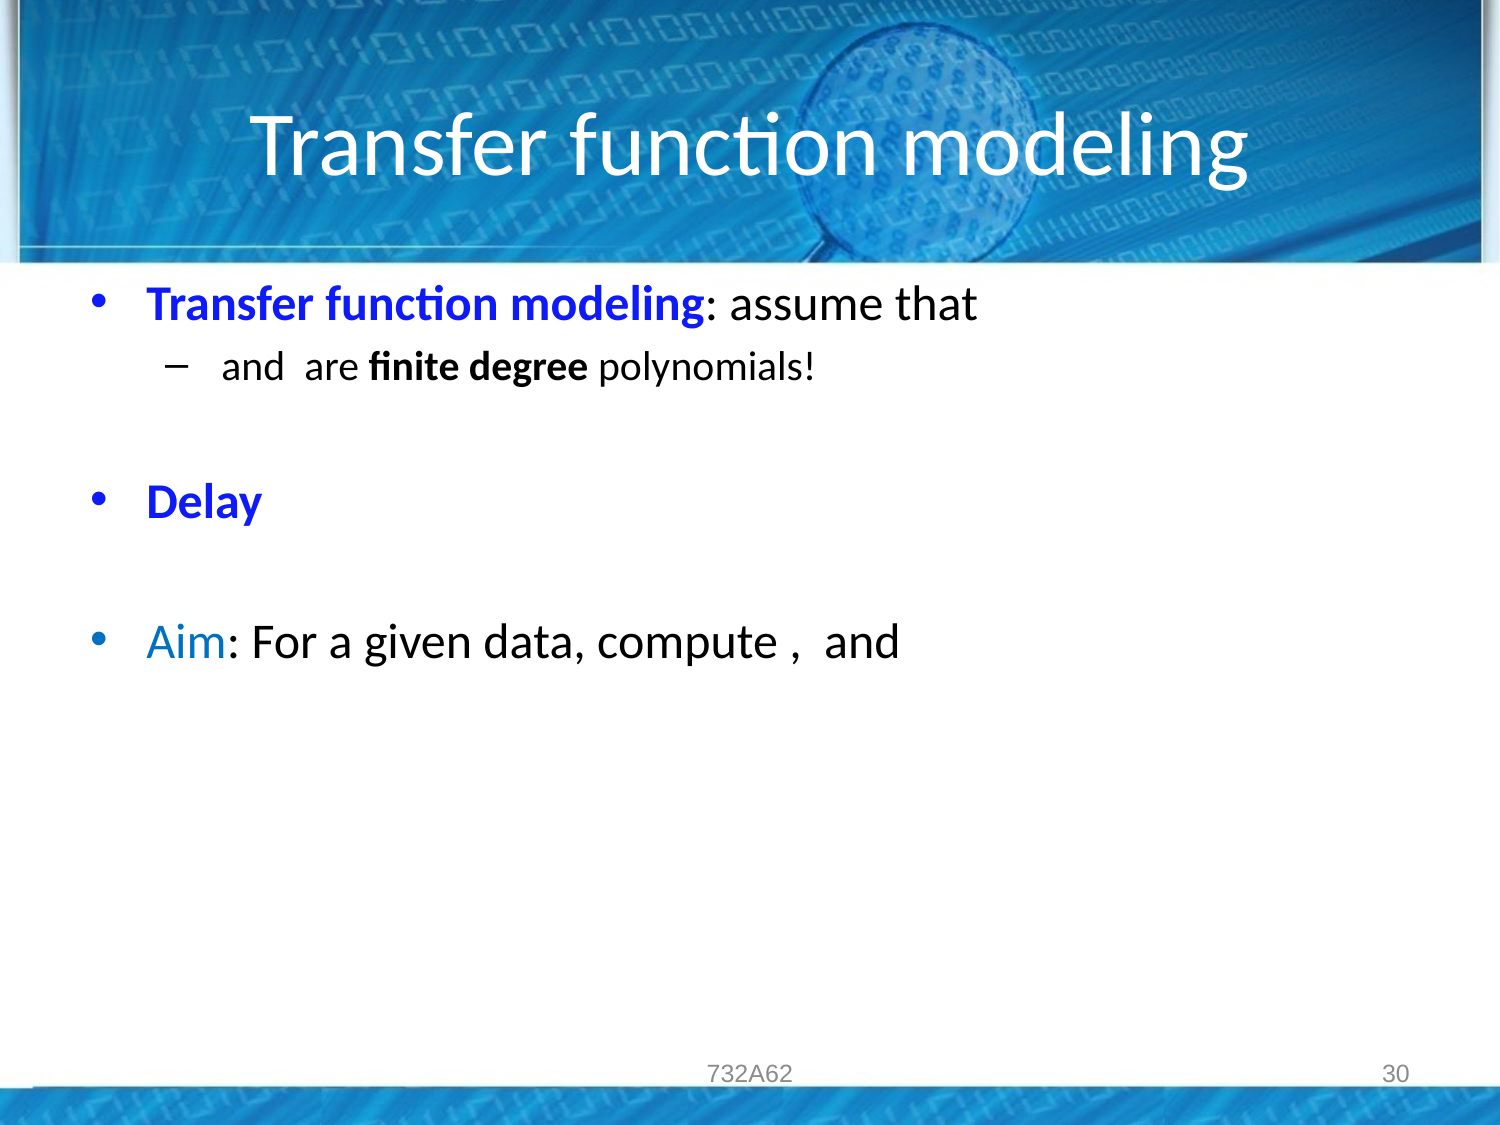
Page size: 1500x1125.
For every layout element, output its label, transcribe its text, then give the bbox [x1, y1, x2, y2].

title Transfer function modeling [75, 45, 1425, 233]
picture [0, 0, 1500, 1125]
slide_number 30 [1074, 1042, 1425, 1103]
footer 732A62 [512, 1042, 988, 1103]
